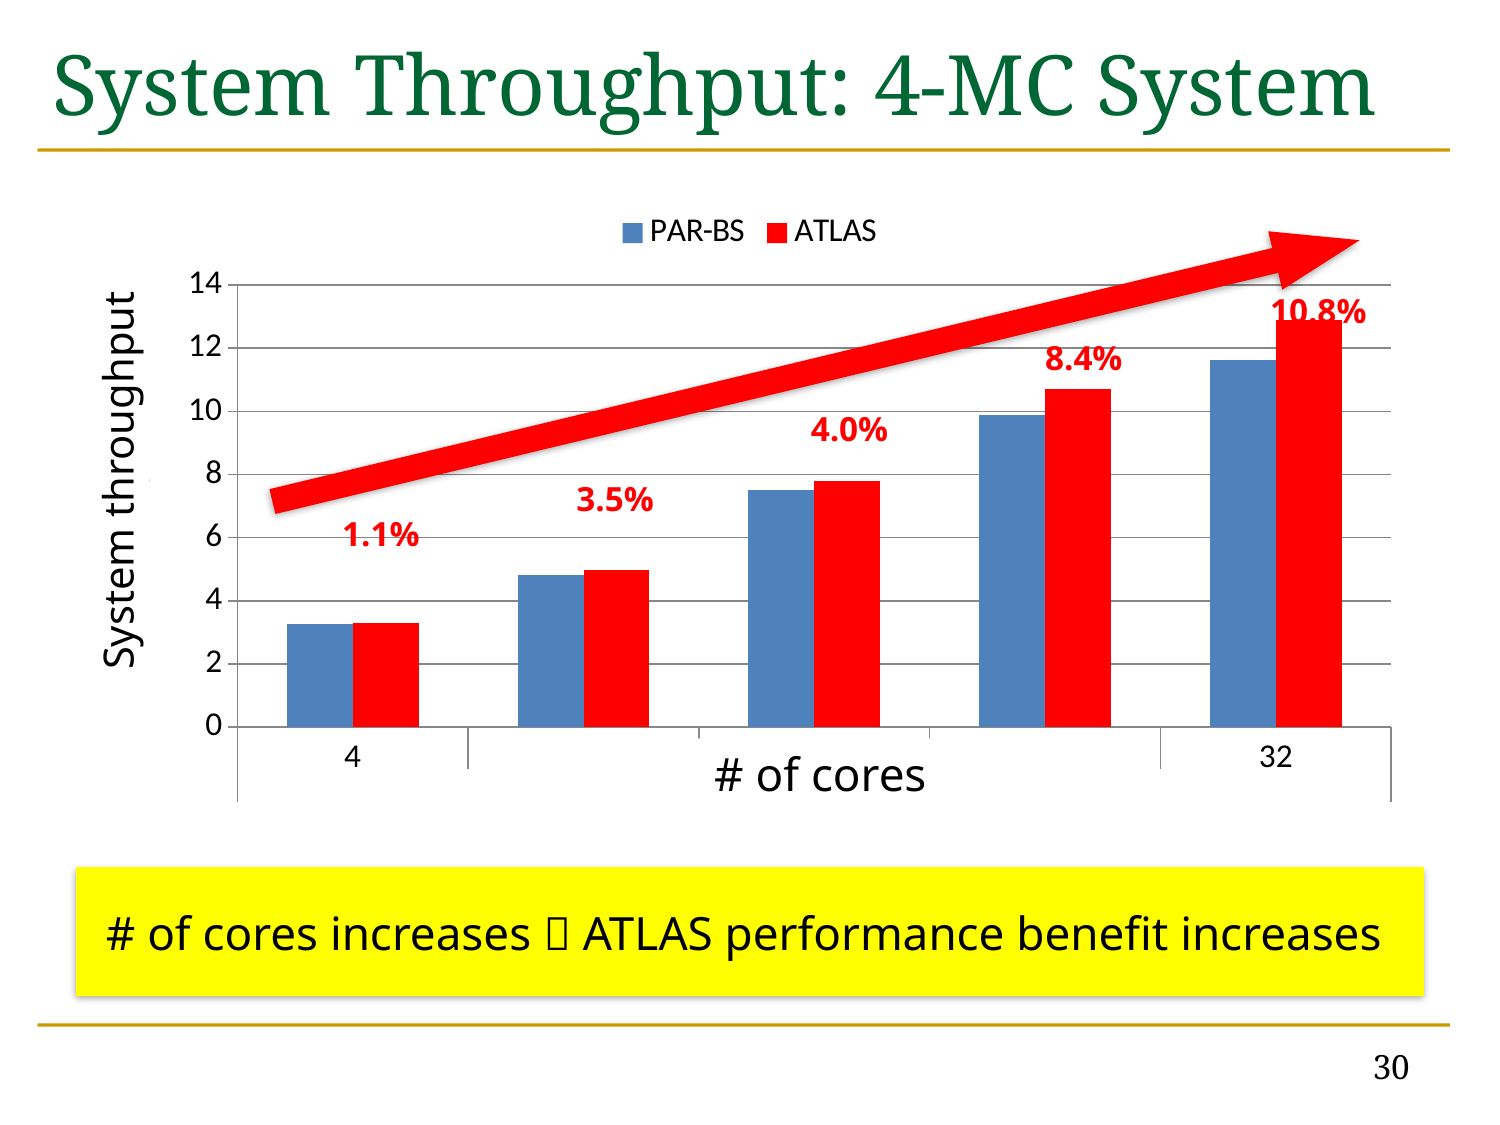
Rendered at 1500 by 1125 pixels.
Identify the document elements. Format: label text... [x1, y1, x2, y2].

title System Throughput: 4-MC System [37, 24, 1451, 201]
list # of cores increases  ATLAS performance benefit increases [75, 866, 1425, 997]
chart [81, 198, 1419, 821]
slide_number 30 [1074, 1023, 1426, 1100]
